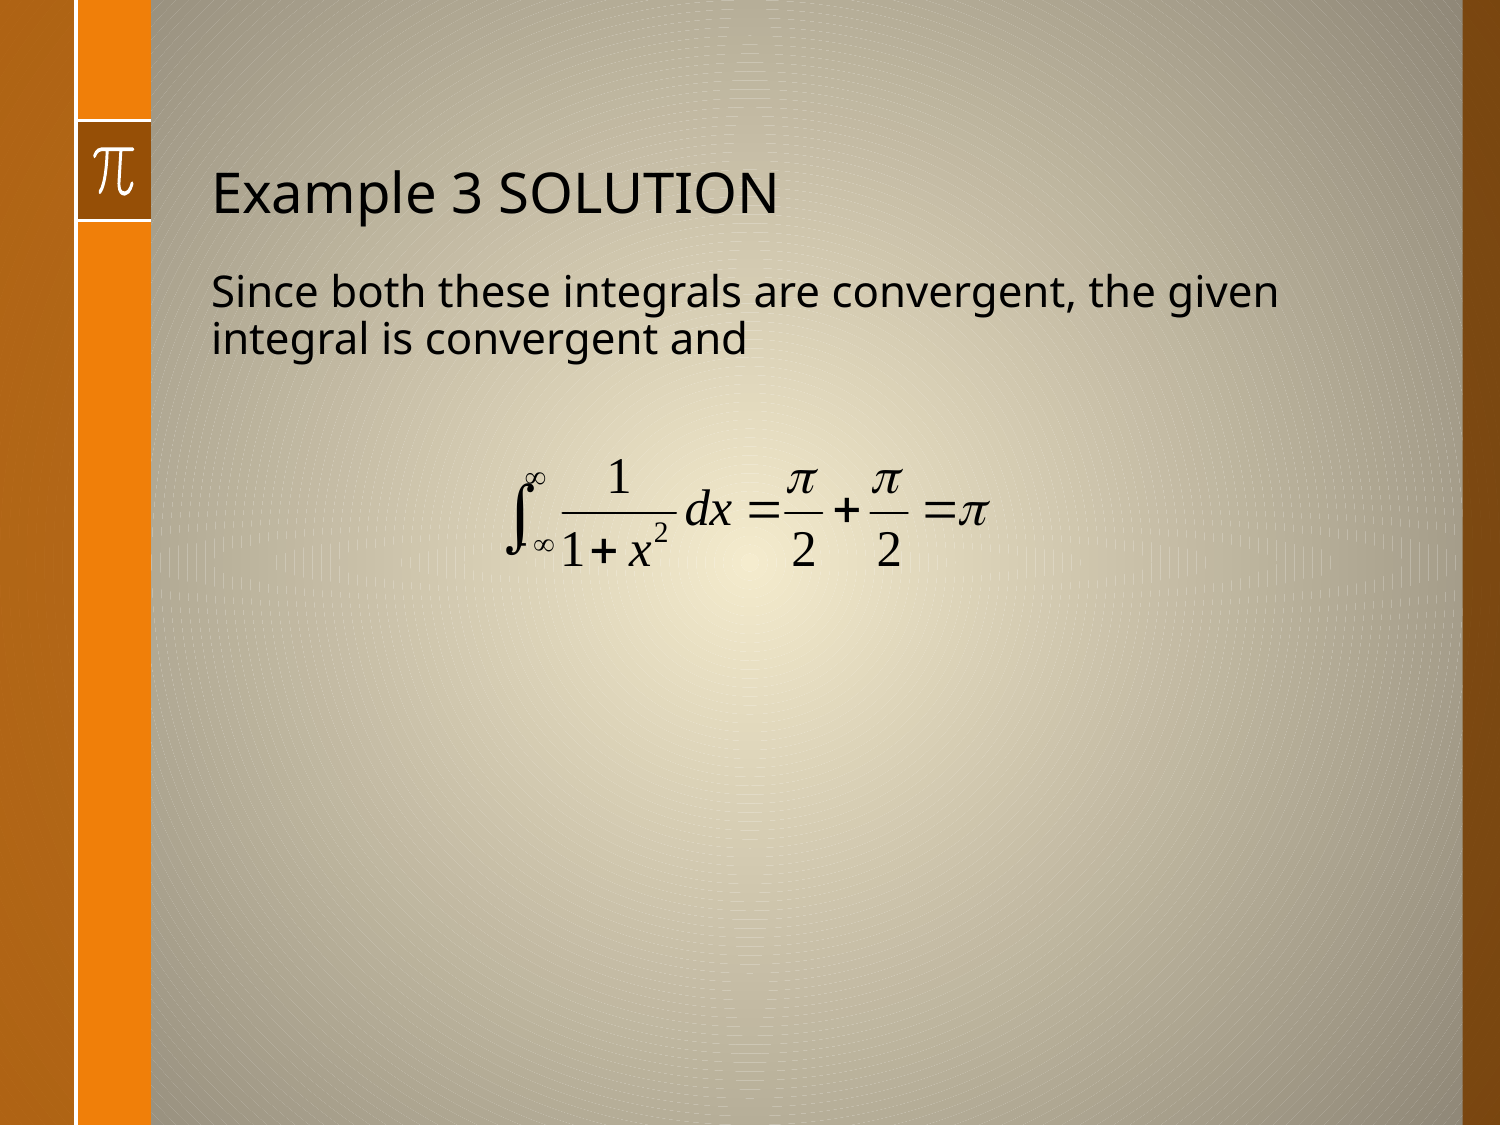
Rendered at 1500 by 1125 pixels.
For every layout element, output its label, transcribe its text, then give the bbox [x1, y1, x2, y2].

list Since both these integrals are convergent, the given integral is convergent and [196, 262, 1400, 1013]
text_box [490, 444, 999, 575]
title Example 3 SOLUTION [196, 29, 1400, 233]
